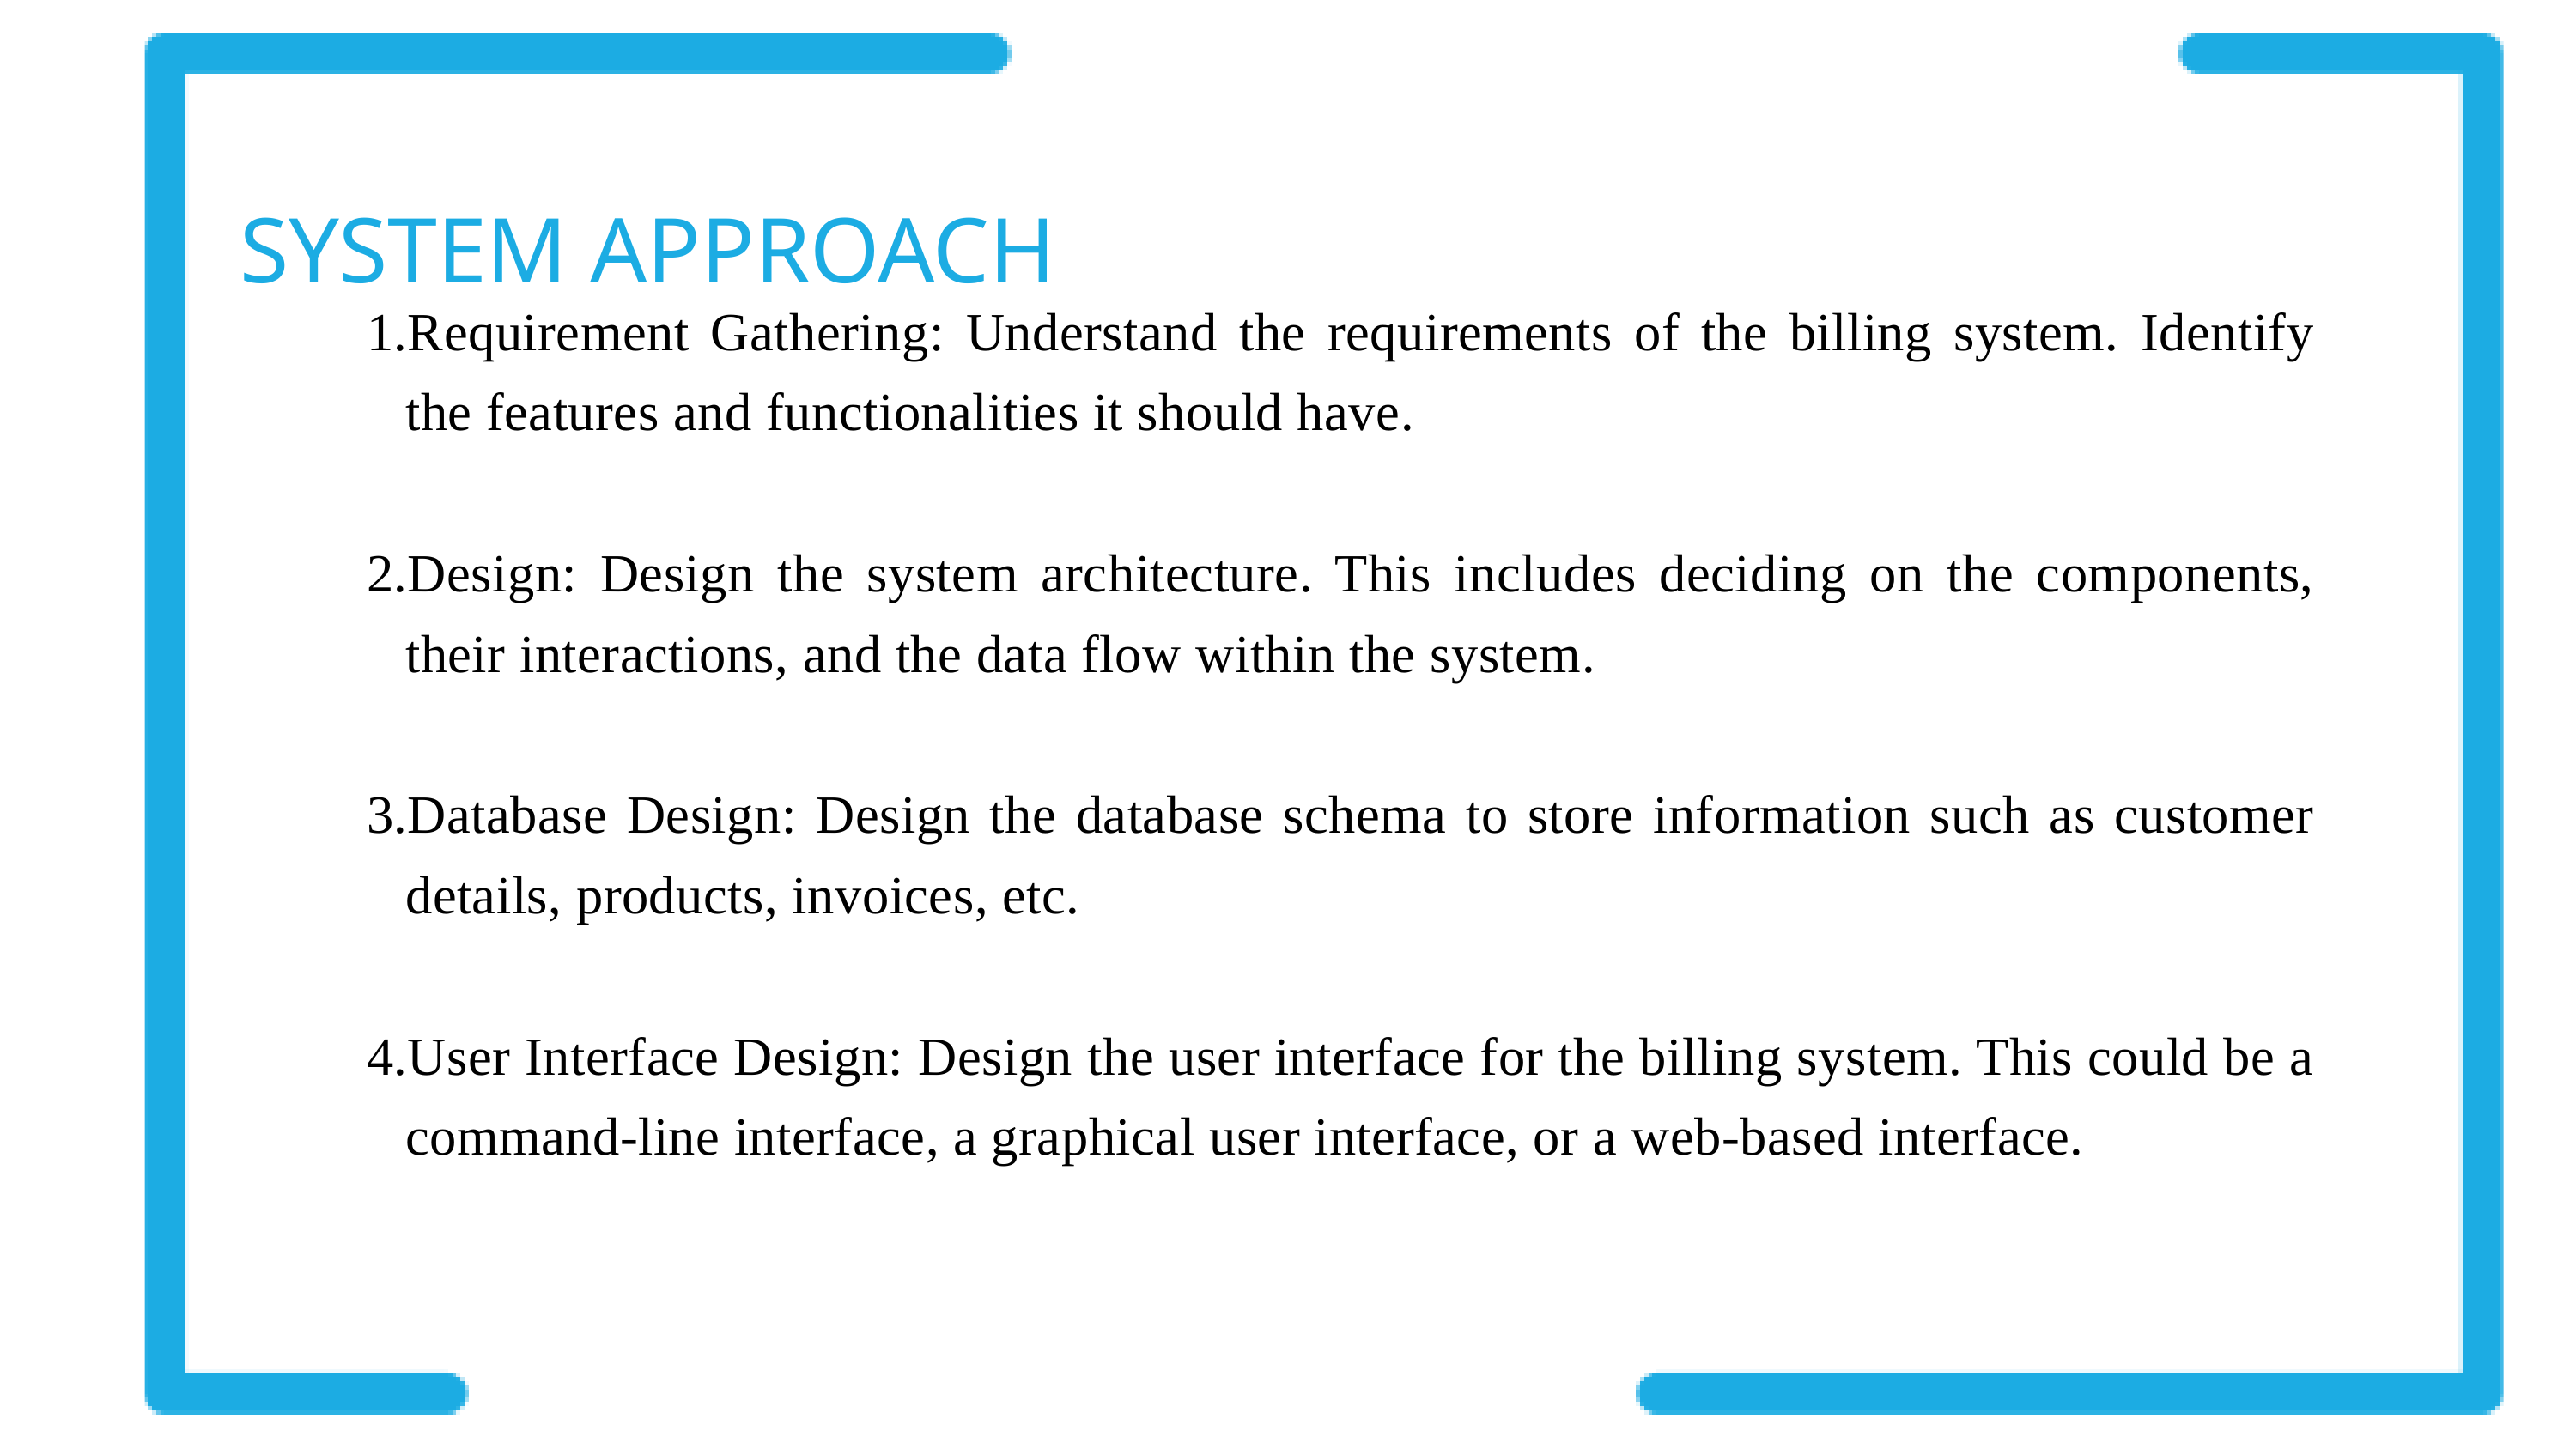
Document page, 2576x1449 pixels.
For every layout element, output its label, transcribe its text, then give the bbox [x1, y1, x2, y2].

text_box [144, 33, 2504, 1415]
text_box Requirement Gathering: Understand the requirements of the billing system. Identify the features and functionalities it should have. Design: Design the system architecture. This includes deciding on the components, their interactions, and the data flow within the system. Database Design: Design the database schema to store information such as customer details, products, invoices, etc. User Interface Design: Design the user interface for the billing system. This could be a command-line interface, a graphical user interface, or a web-based interface. [329, 280, 2319, 1247]
text_box SYSTEM APPROACH [216, 193, 1325, 301]
